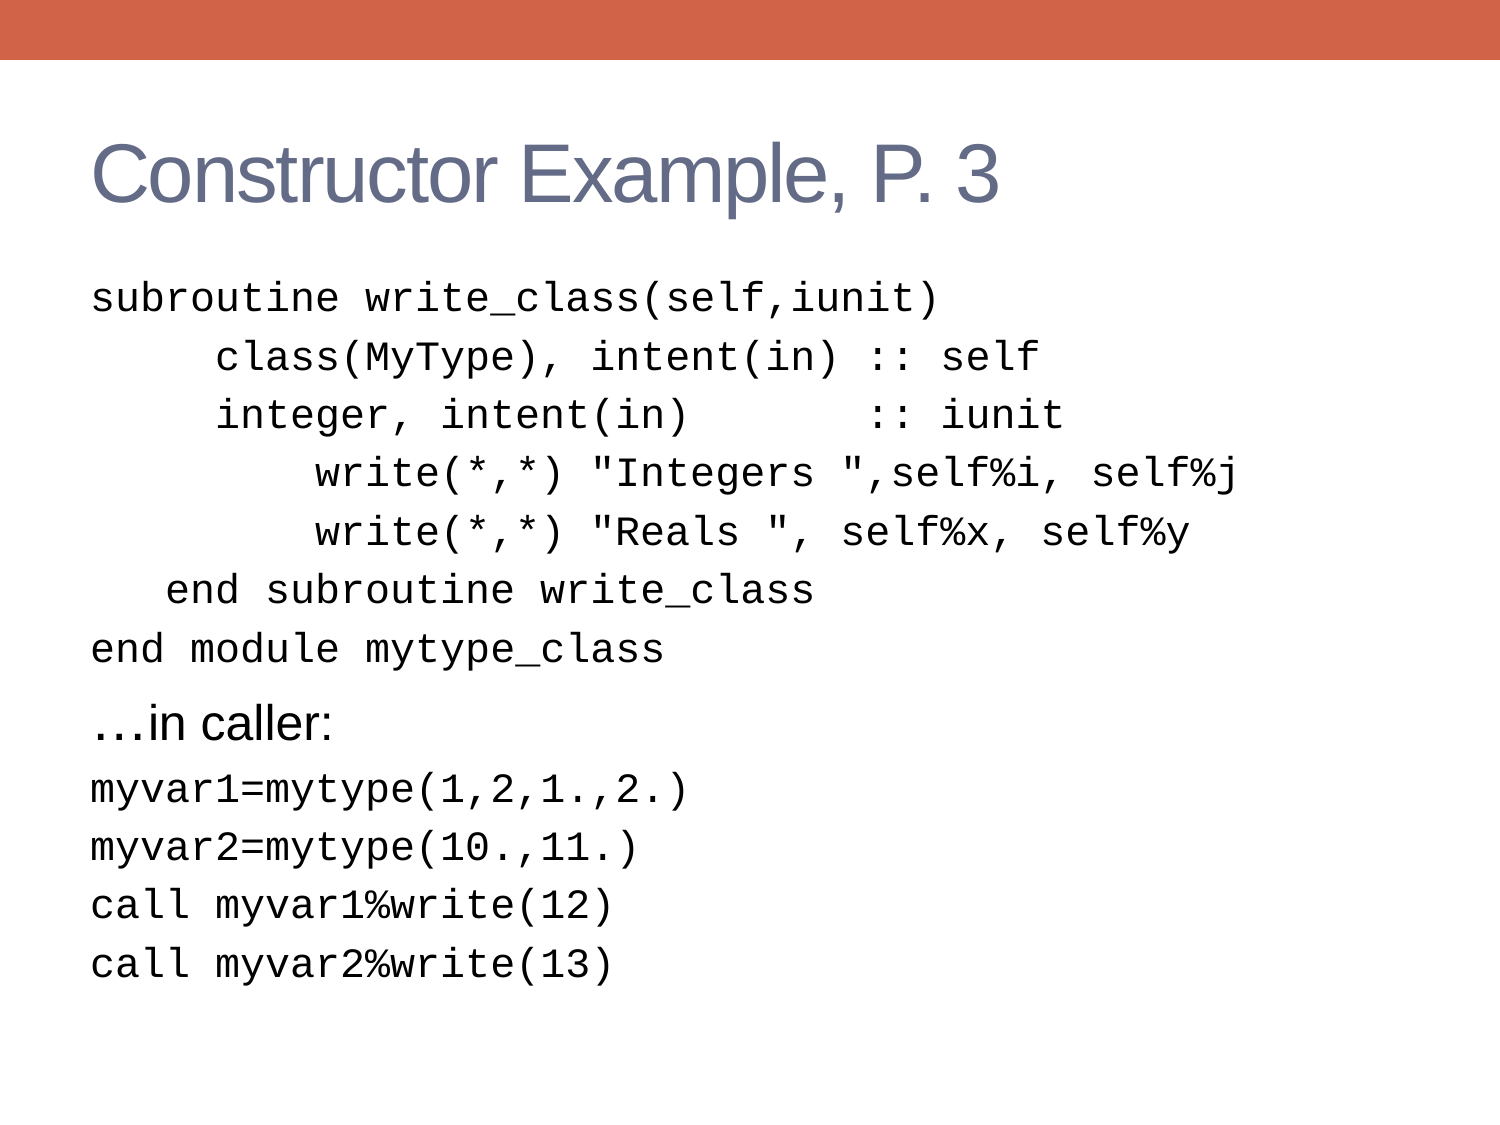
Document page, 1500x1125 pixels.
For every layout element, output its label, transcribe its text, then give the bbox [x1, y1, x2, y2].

title Constructor Example, P. 3 [75, 87, 1425, 250]
list subroutine write_class(self,iunit) class(MyType), intent(in) :: self integer, intent(in) :: iunit write(*,*) "Integers ",self%i, self%j write(*,*) "Reals ", self%x, self%y end subroutine write_class end module mytype_class …in caller: myvar1=mytype(1,2,1.,2.) myvar2=mytype(10.,11.) call myvar1%write(12) call myvar2%write(13) [75, 262, 1425, 1063]
